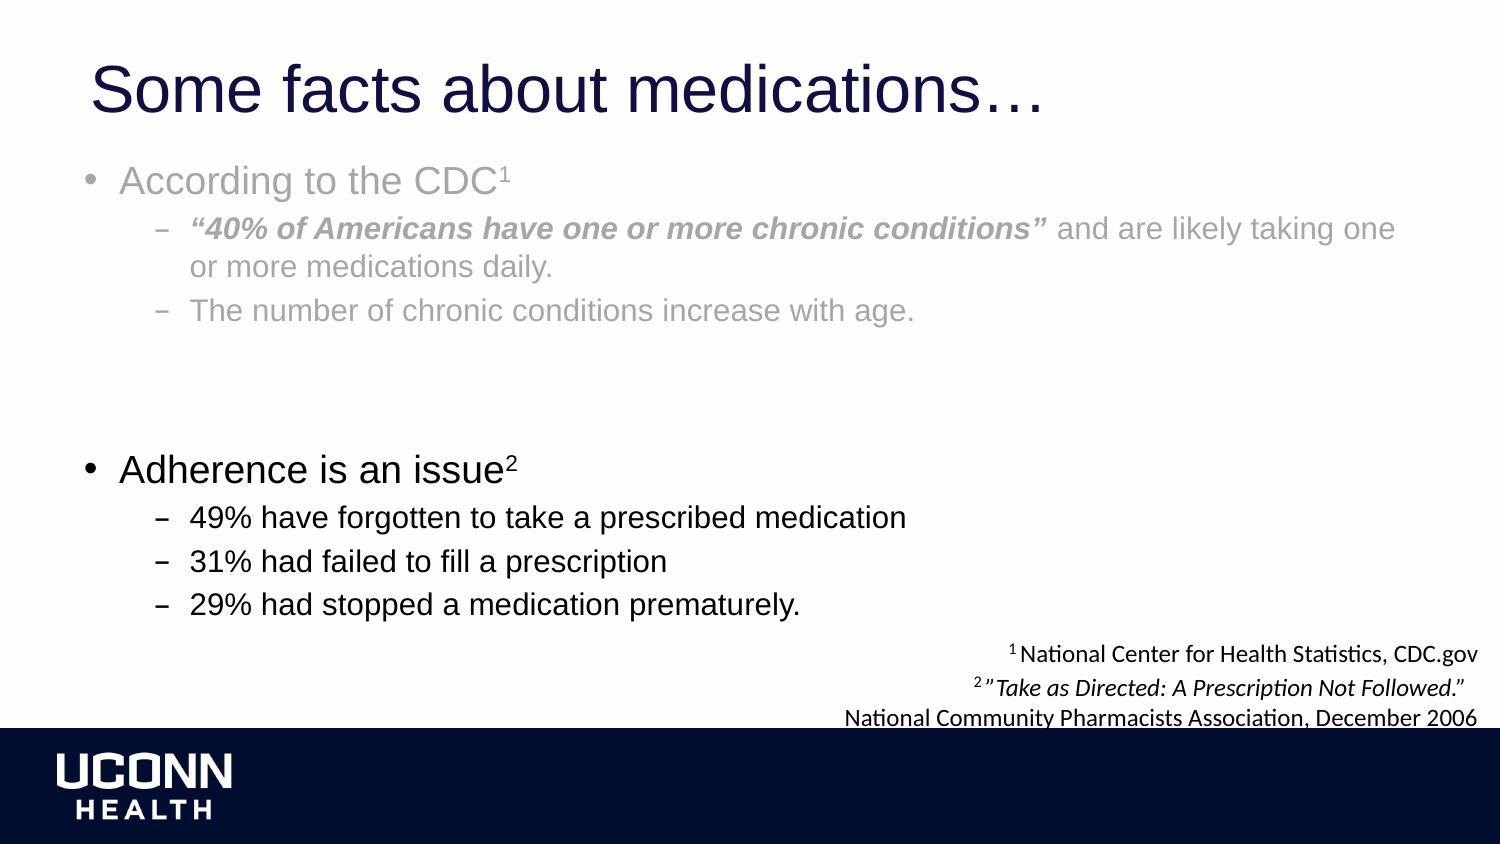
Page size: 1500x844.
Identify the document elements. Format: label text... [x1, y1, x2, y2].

list According to the CDC1 “40% of Americans have one or more chronic conditions” and are likely taking one or more medications daily. The number of chronic conditions increase with age. Adherence is an issue2 49% have forgotten to take a prescribed medication 31% had failed to fill a prescription 29% had stopped a medication prematurely. [68, 147, 1419, 633]
picture [0, 0, 1500, 844]
title Some facts about medications… [75, 47, 1425, 175]
text_box 1 National Center for Health Statistics, CDC.gov 2 ”Take as Directed: A Prescription Not Followed.” National Community Pharmacists Association, December 2006 [573, 627, 1494, 740]
